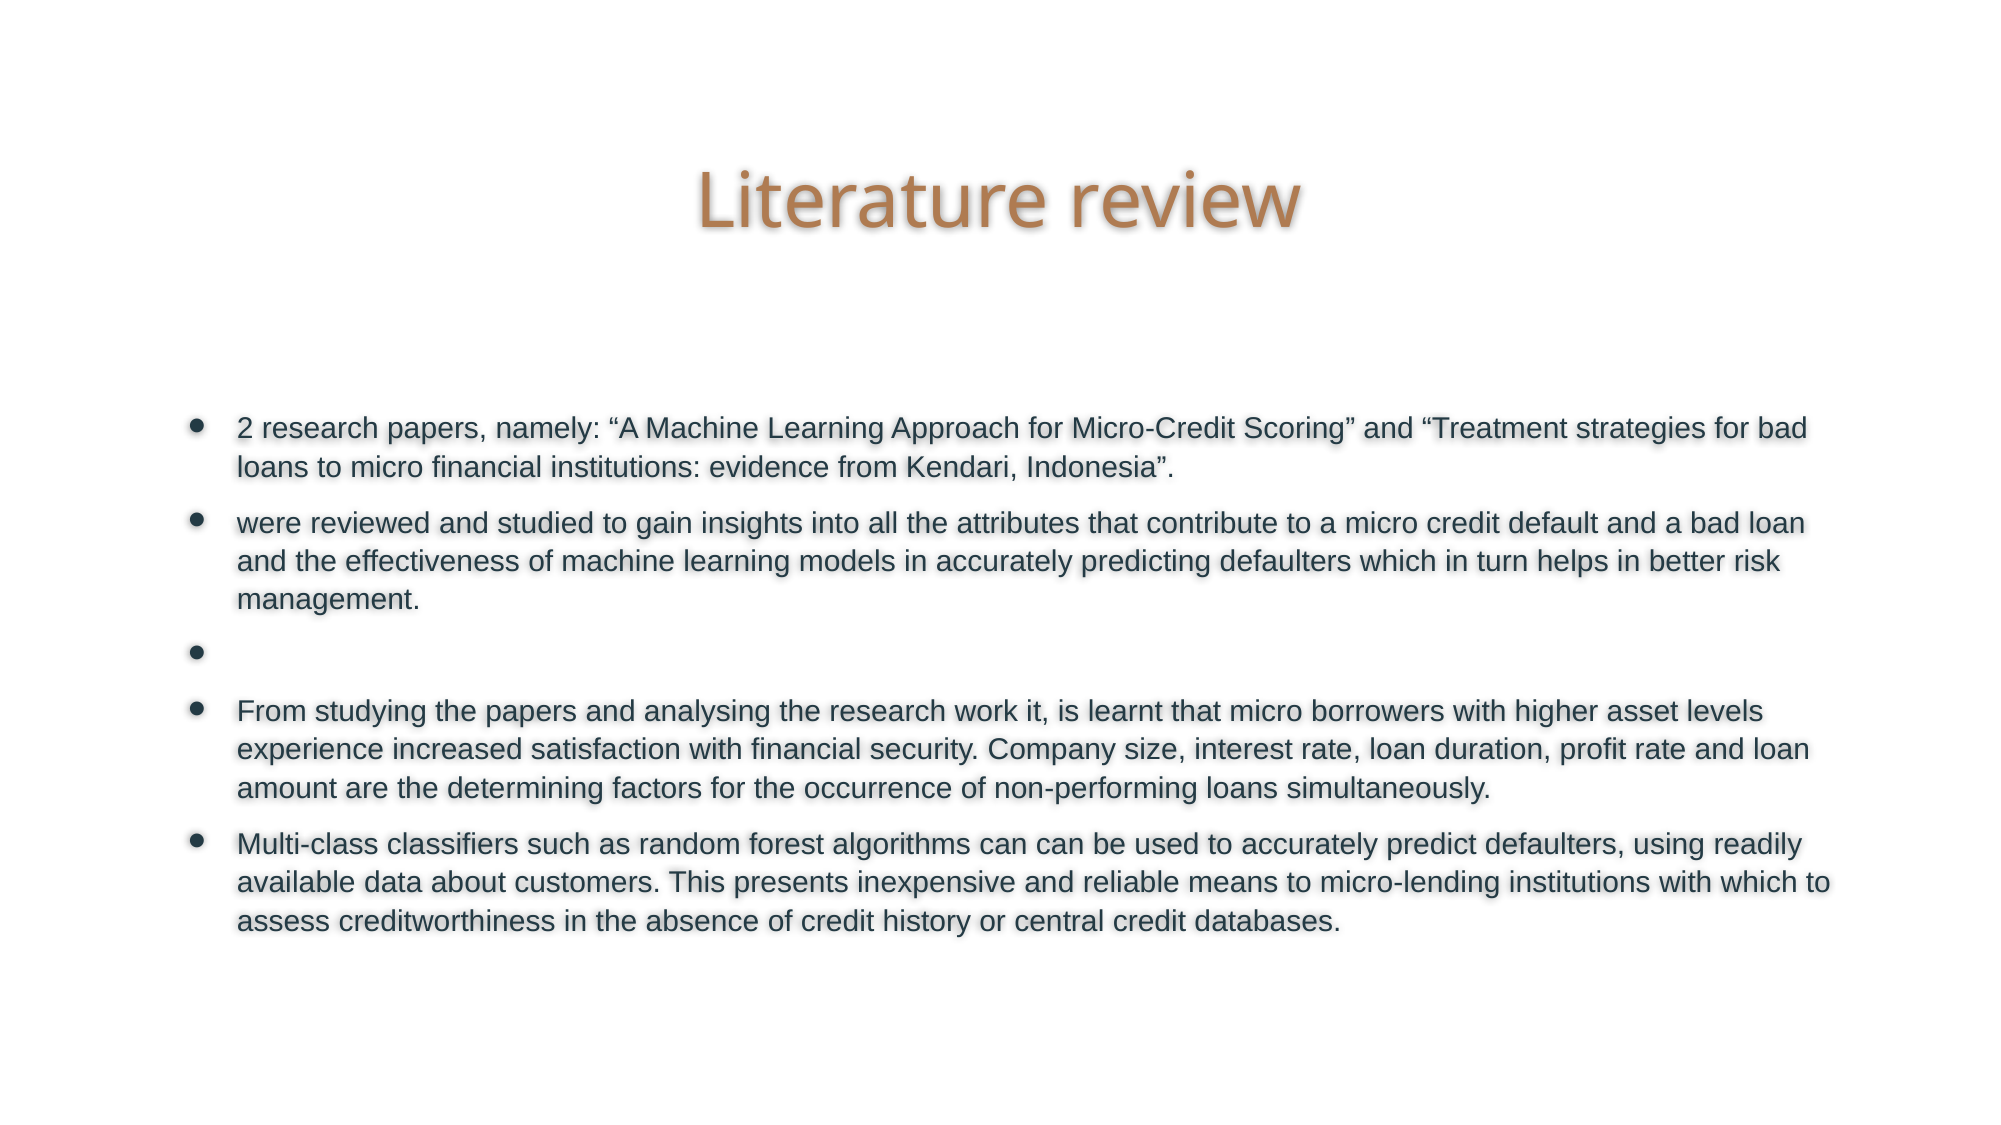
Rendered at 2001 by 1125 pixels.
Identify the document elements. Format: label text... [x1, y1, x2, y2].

title Literature review [149, 99, 1849, 307]
list 2 research papers, namely: “A Machine Learning Approach for Micro-Credit Scoring” and “Treatment strategies for bad loans to micro financial institutions: evidence from Kendari, Indonesia”. were reviewed and studied to gain insights into all the attributes that contribute to a micro credit default and a bad loan and the effectiveness of machine learning models in accurately predicting defaulters which in turn helps in better risk management. From studying the papers and analysing the research work it, is learnt that micro borrowers with higher asset levels experience increased satisfaction with financial security. Company size, interest rate, loan duration, profit rate and loan amount are the determining factors for the occurrence of non-performing loans simultaneously. Multi-class classifiers such as random forest algorithms can can be used to accurately predict defaulters, using readily available data about customers. This presents inexpensive and reliable means to micro-lending institutions with which to assess creditworthiness in the absence of credit history or central credit databases. [149, 340, 1849, 950]
